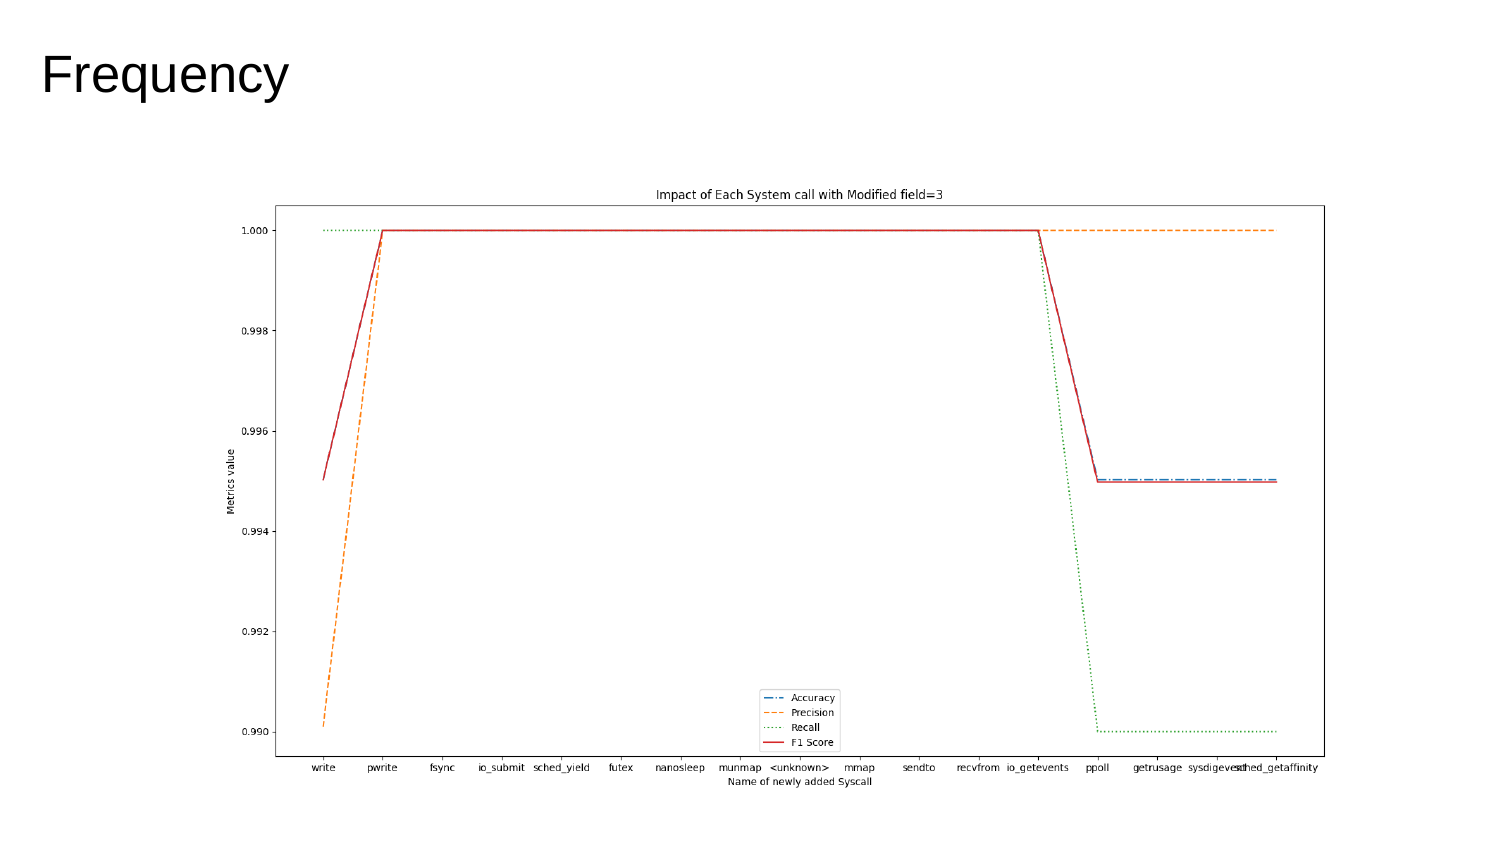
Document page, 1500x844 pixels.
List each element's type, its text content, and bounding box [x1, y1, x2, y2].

picture [105, 119, 1459, 835]
title Frequency [26, 25, 306, 120]
